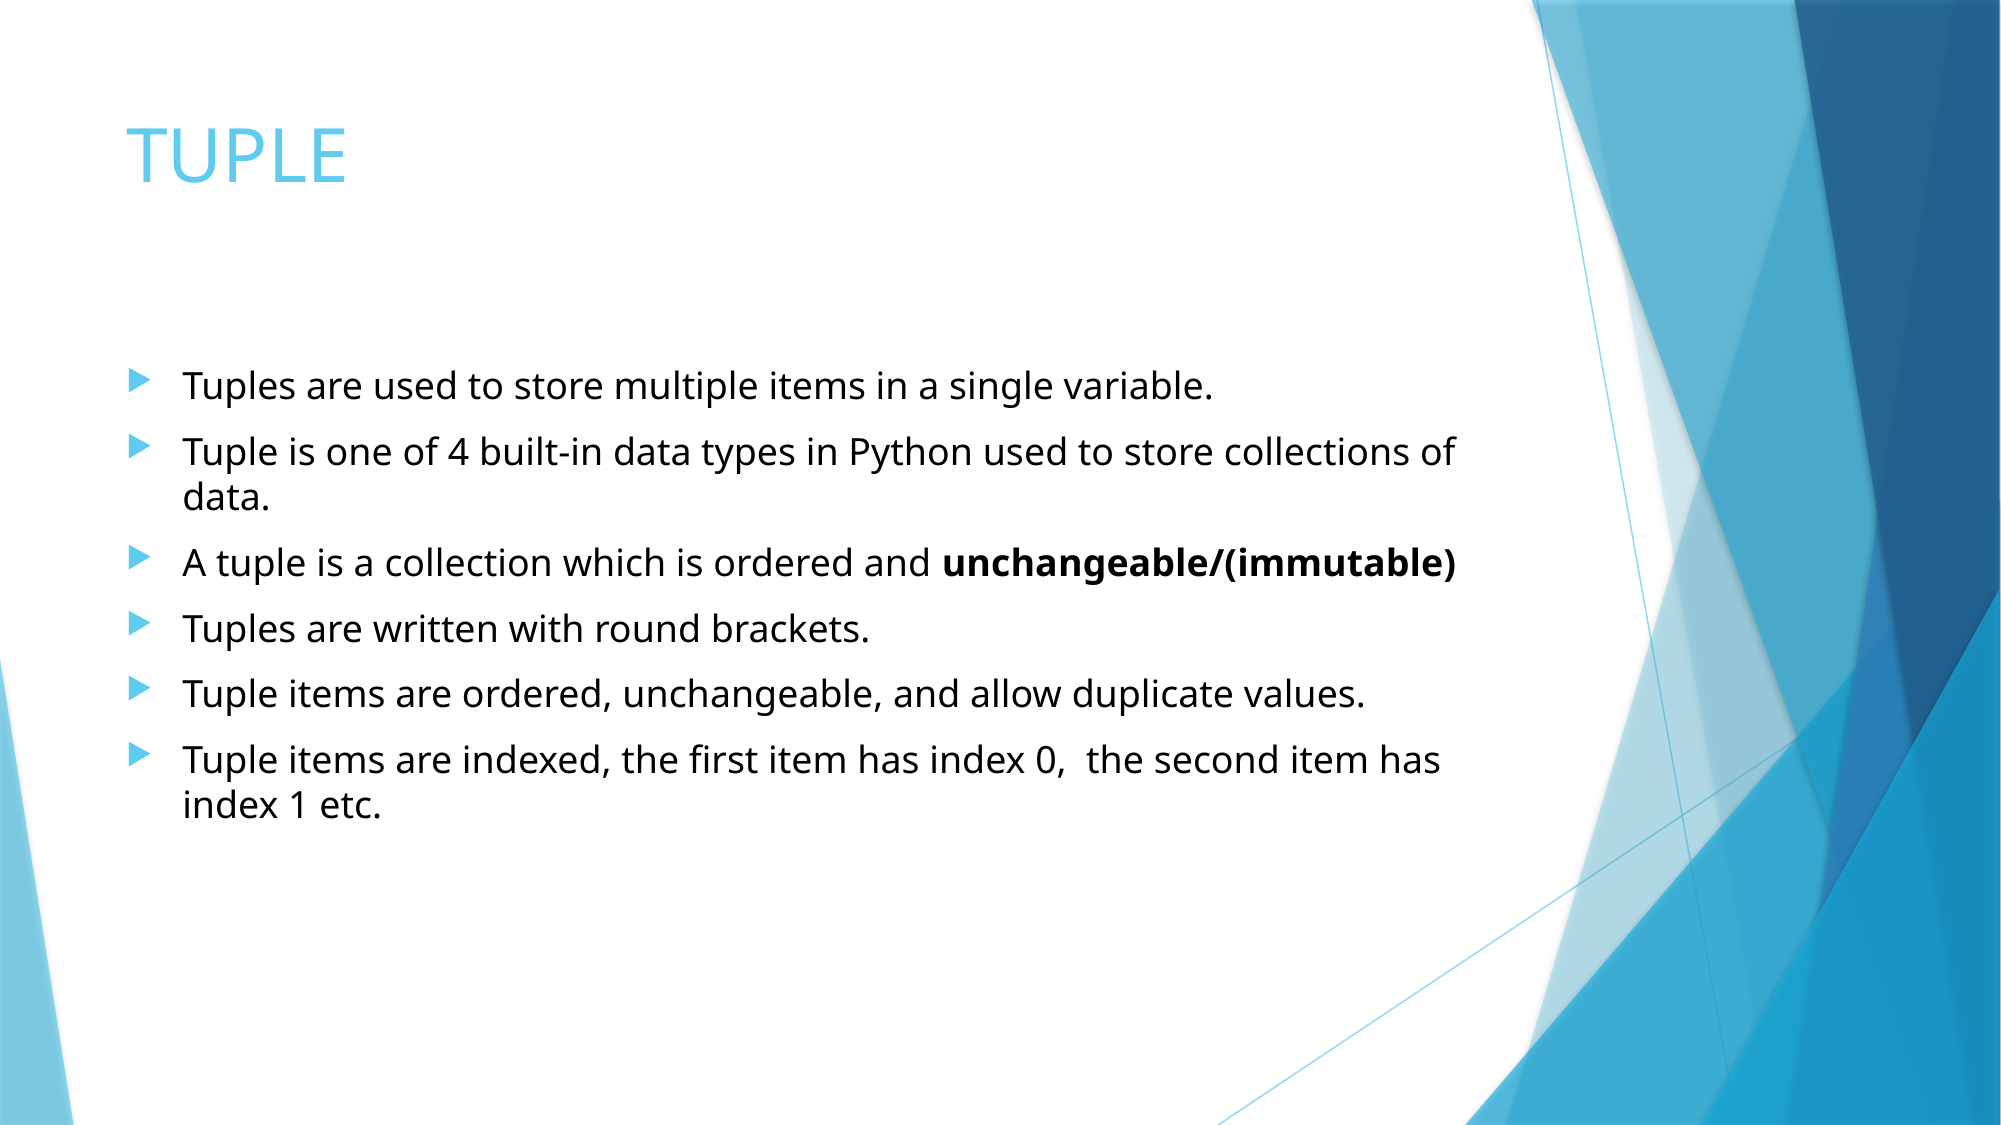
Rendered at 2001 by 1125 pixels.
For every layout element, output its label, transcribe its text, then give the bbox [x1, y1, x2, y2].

list Tuples are used to store multiple items in a single variable. Tuple is one of 4 built-in data types in Python used to store collections of data. A tuple is a collection which is ordered and unchangeable/(immutable) Tuples are written with round brackets. Tuple items are ordered, unchangeable, and allow duplicate values. Tuple items are indexed, the first item has index 0, the second item has index 1 etc. [111, 354, 1522, 992]
title TUPLE [111, 99, 1522, 317]
